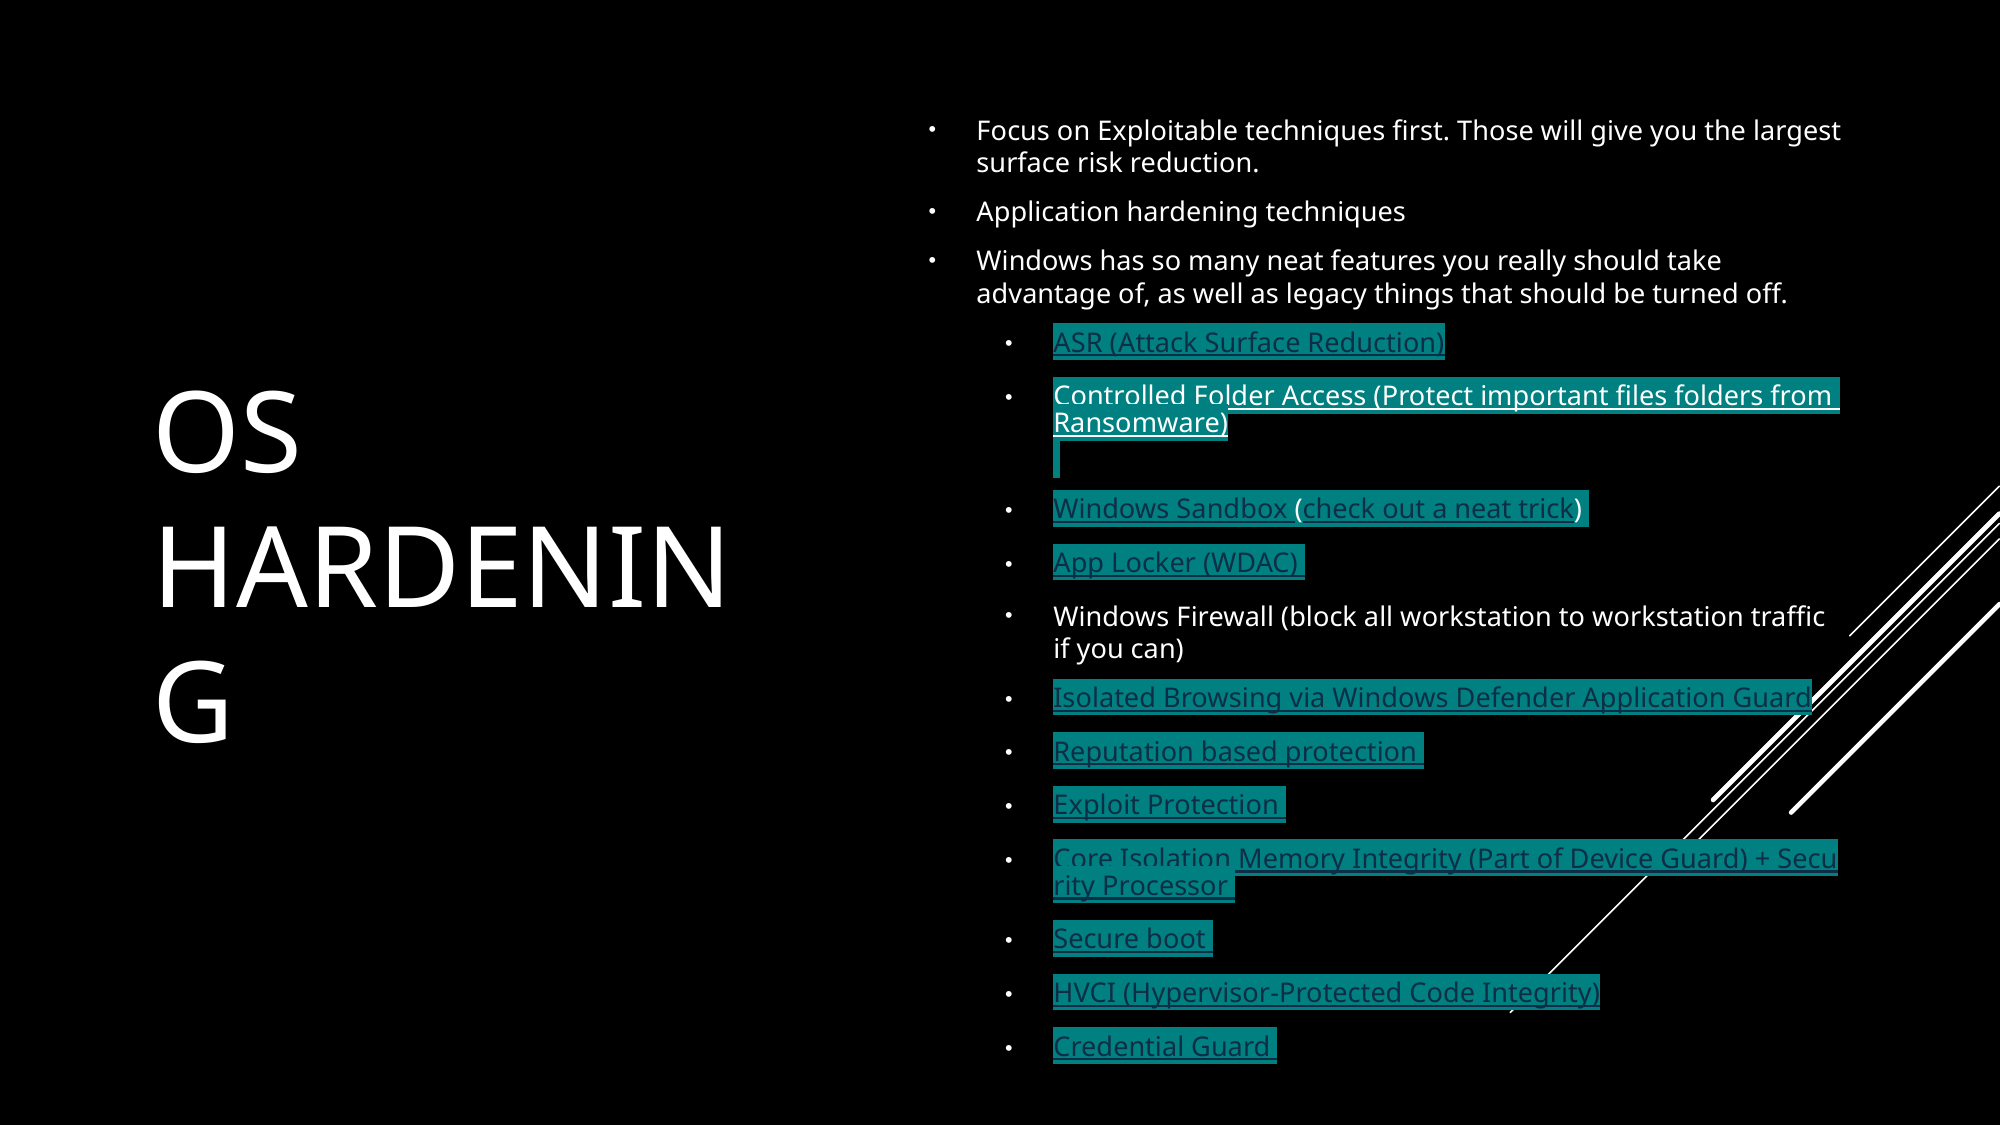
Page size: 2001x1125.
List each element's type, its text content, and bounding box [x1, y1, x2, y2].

list Focus on Exploitable techniques first. Those will give you the largest surface risk reduction. Application hardening techniques Windows has so many neat features you really should take advantage of, as well as legacy things that should be turned off. ASR (Attack Surface Reduction) Controlled Folder Access (Protect important files folders from Ransomware) Windows Sandbox (check out a neat trick) App Locker (WDAC) Windows Firewall (block all workstation to workstation traffic if you can) Isolated Browsing via Windows Defender Application Guard Reputation based protection Exploit Protection Core Isolation Memory Integrity (Part of Device Guard) + Security Processor Secure boot HVCI (Hypervisor-Protected Code Integrity) Credential Guard [913, 105, 1863, 1020]
title OS Hardening [138, 105, 768, 1020]
